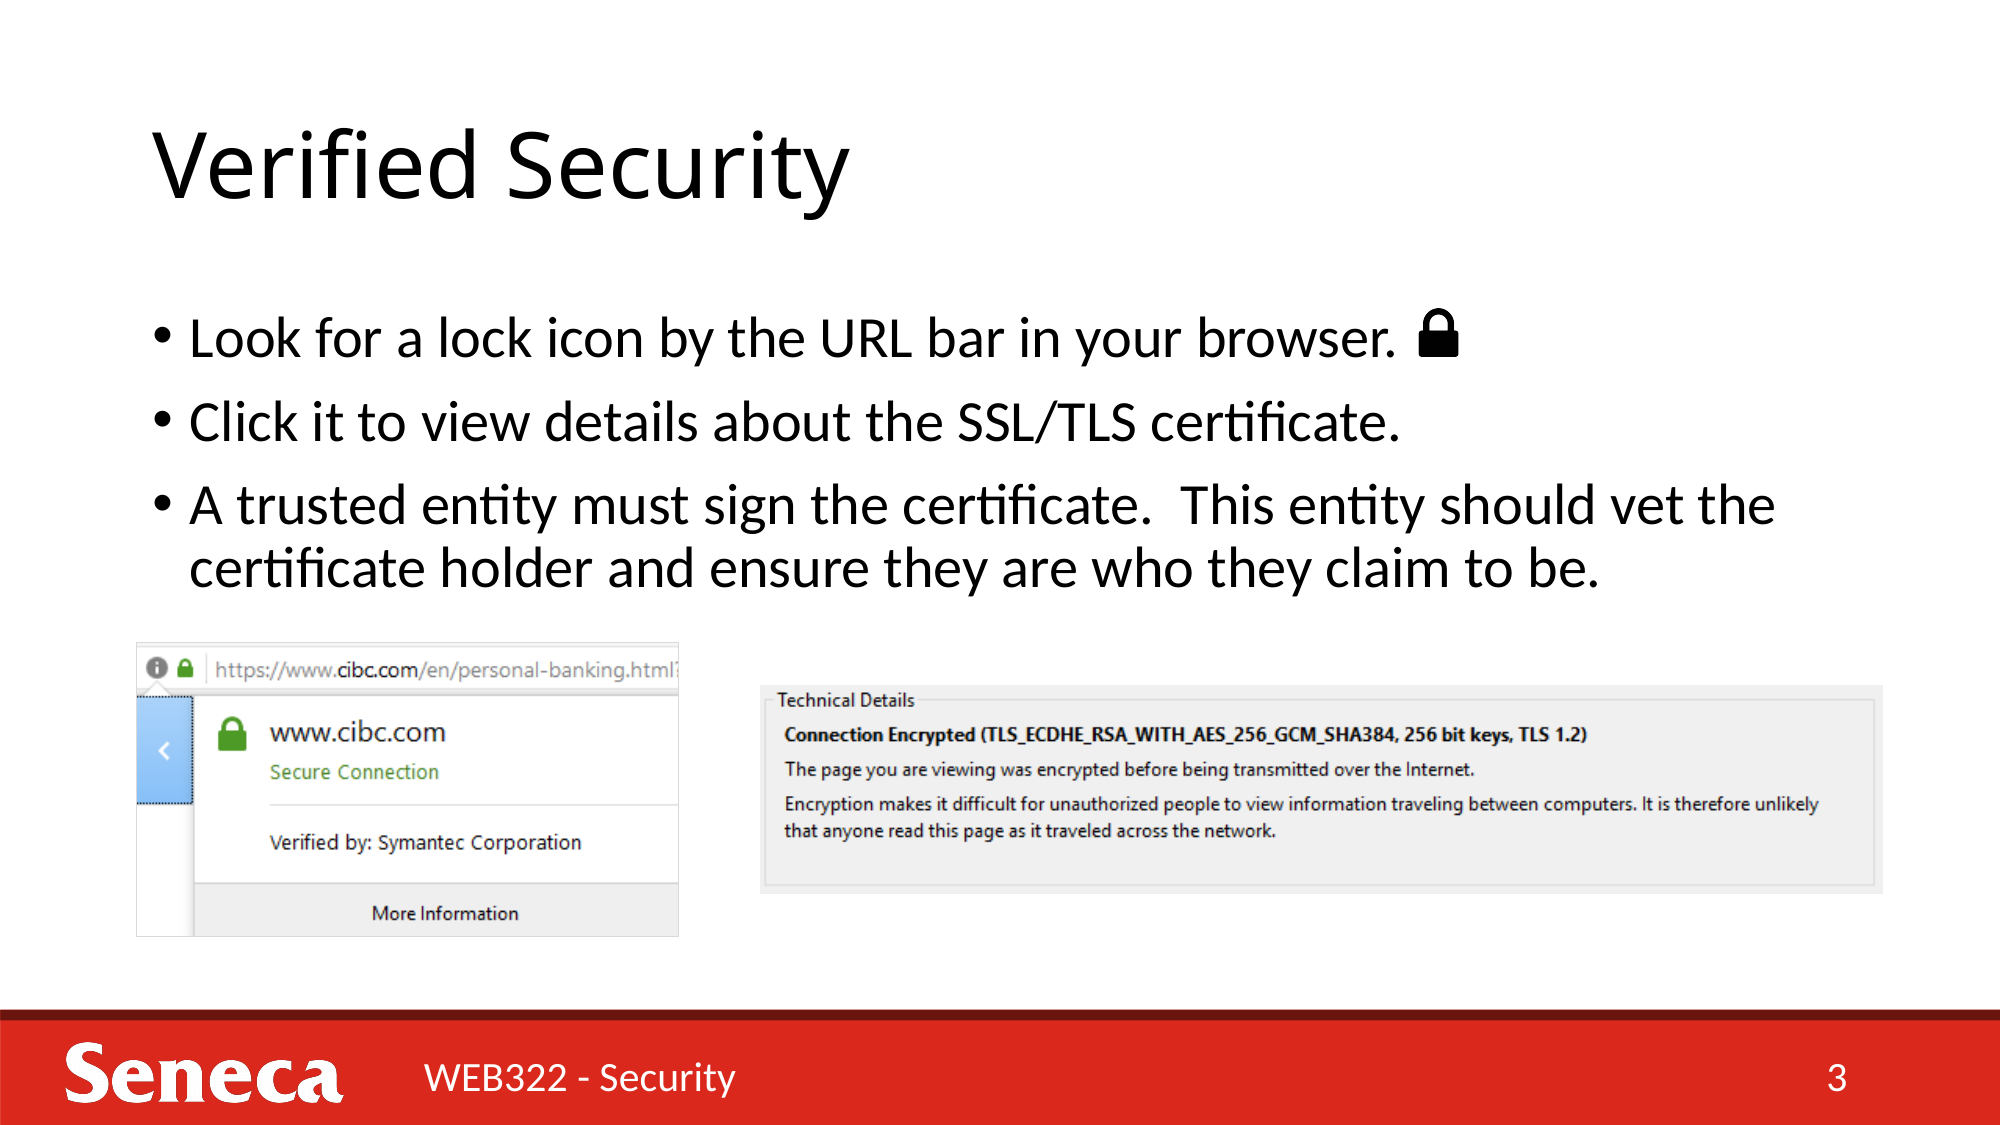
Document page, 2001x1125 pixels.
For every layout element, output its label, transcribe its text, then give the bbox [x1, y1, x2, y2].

footer WEB322 - Security [409, 1042, 1641, 1103]
list Look for a lock icon by the URL bar in your browser. Click it to view details about the SSL/TLS certificate. A trusted entity must sign the certificate. This entity should vet the certificate holder and ensure they are who they claim to be. [137, 299, 1863, 988]
slide_number 3 [1717, 1042, 1863, 1103]
picture [1413, 308, 1463, 357]
title Verified Security [137, 59, 1863, 278]
picture [760, 685, 1883, 894]
picture [65, 1042, 344, 1103]
picture [137, 643, 679, 936]
